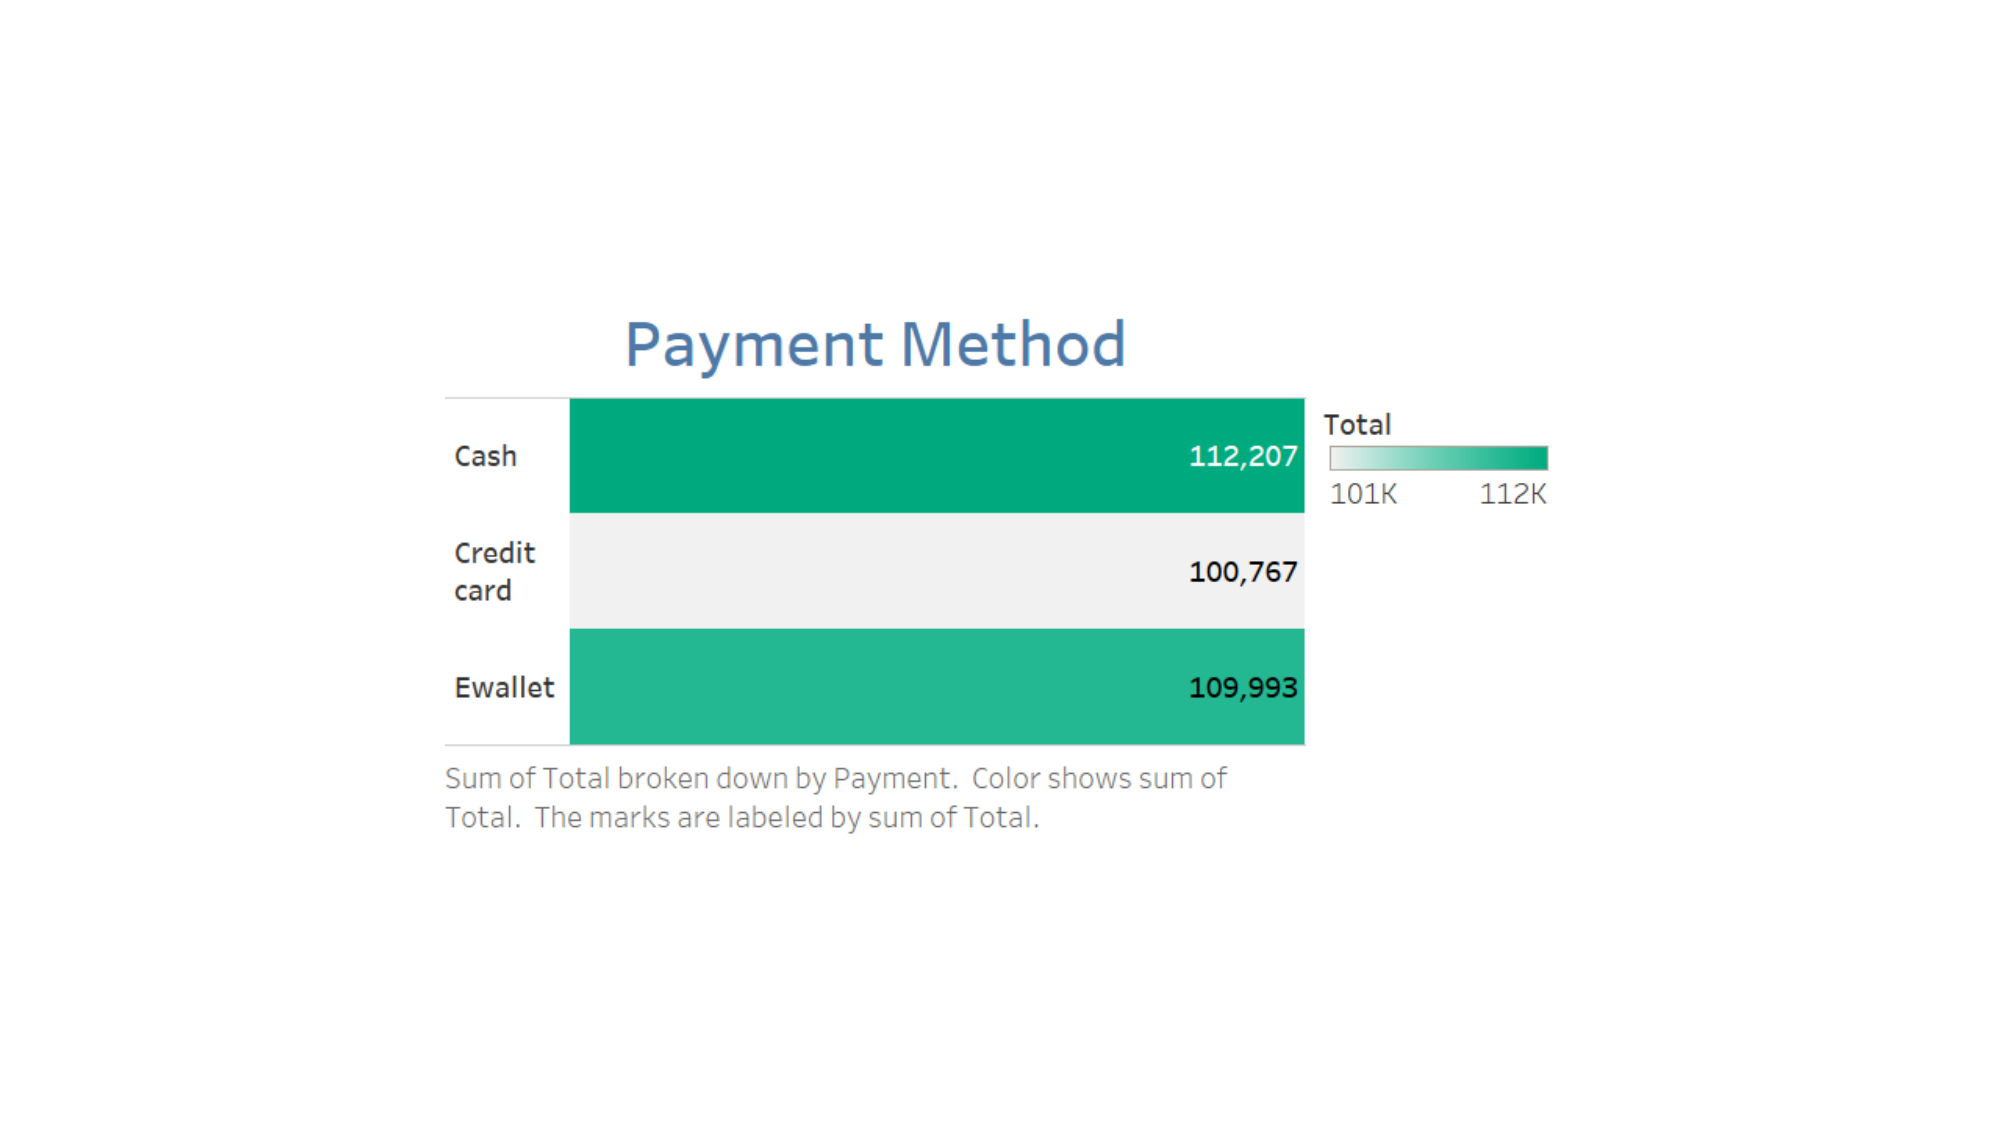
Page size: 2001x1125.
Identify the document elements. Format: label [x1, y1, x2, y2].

picture [445, 288, 1555, 837]
